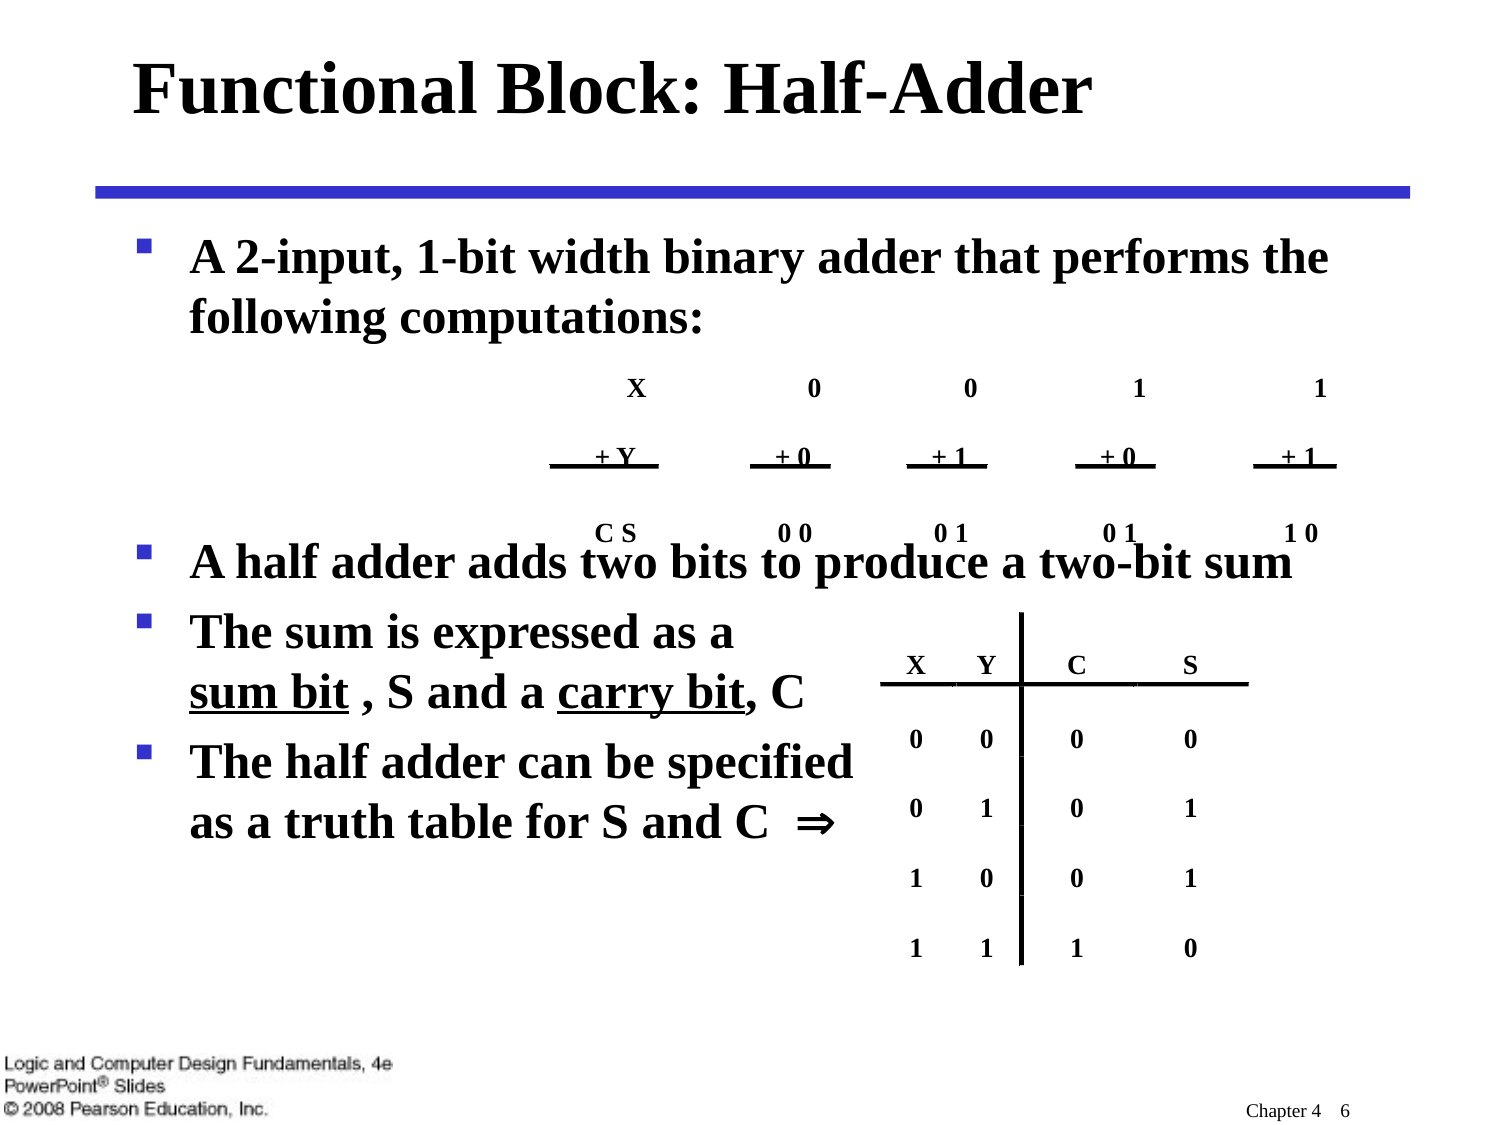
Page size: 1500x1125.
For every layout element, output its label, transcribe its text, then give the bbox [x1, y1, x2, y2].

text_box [862, 612, 1249, 992]
picture [4, 1053, 393, 1121]
slide_number Chapter 4 6 [1230, 1068, 1499, 1125]
list A 2-input, 1-bit width binary adder that performs the following computations: A half adder adds two bits to produce a two-bit sum The sum is expressed as a sum bit , S and a carry bit, C The half adder can be specified as a truth table for S and C  [117, 215, 1394, 1041]
title Functional Block: Half-Adder [117, 0, 1393, 168]
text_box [549, 337, 1346, 577]
